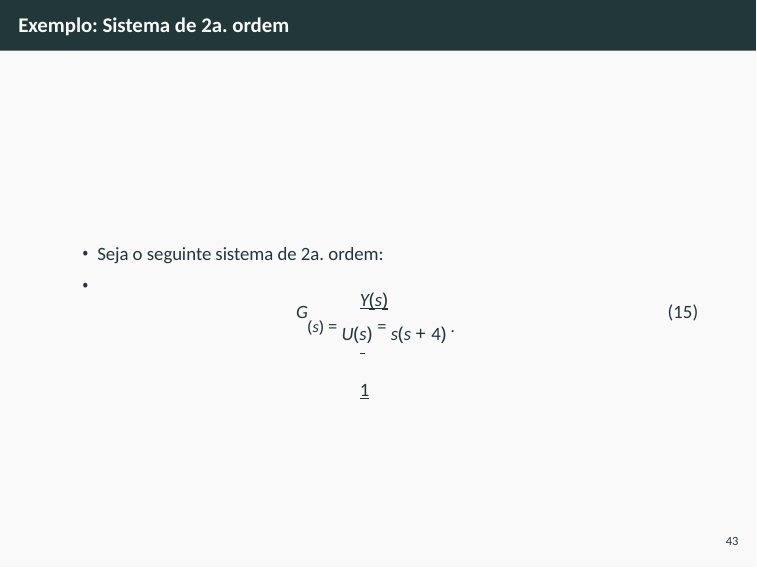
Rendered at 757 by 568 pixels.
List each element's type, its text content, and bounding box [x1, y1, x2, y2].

text_box G [293, 298, 310, 323]
text_box Seja o seguinte sistema de 2a. ordem: [81, 239, 416, 265]
slide_number 43 [721, 530, 748, 568]
text_box Y(s) 1 [357, 286, 493, 310]
text_box • [81, 272, 88, 297]
text_box (15) [665, 298, 699, 323]
text_box (s) = U(s) = s(s + 4) . [301, 310, 505, 347]
text_box Y(s) 1 [357, 347, 493, 423]
title Exemplo: Sistema de 2a. ordem [16, 9, 316, 107]
